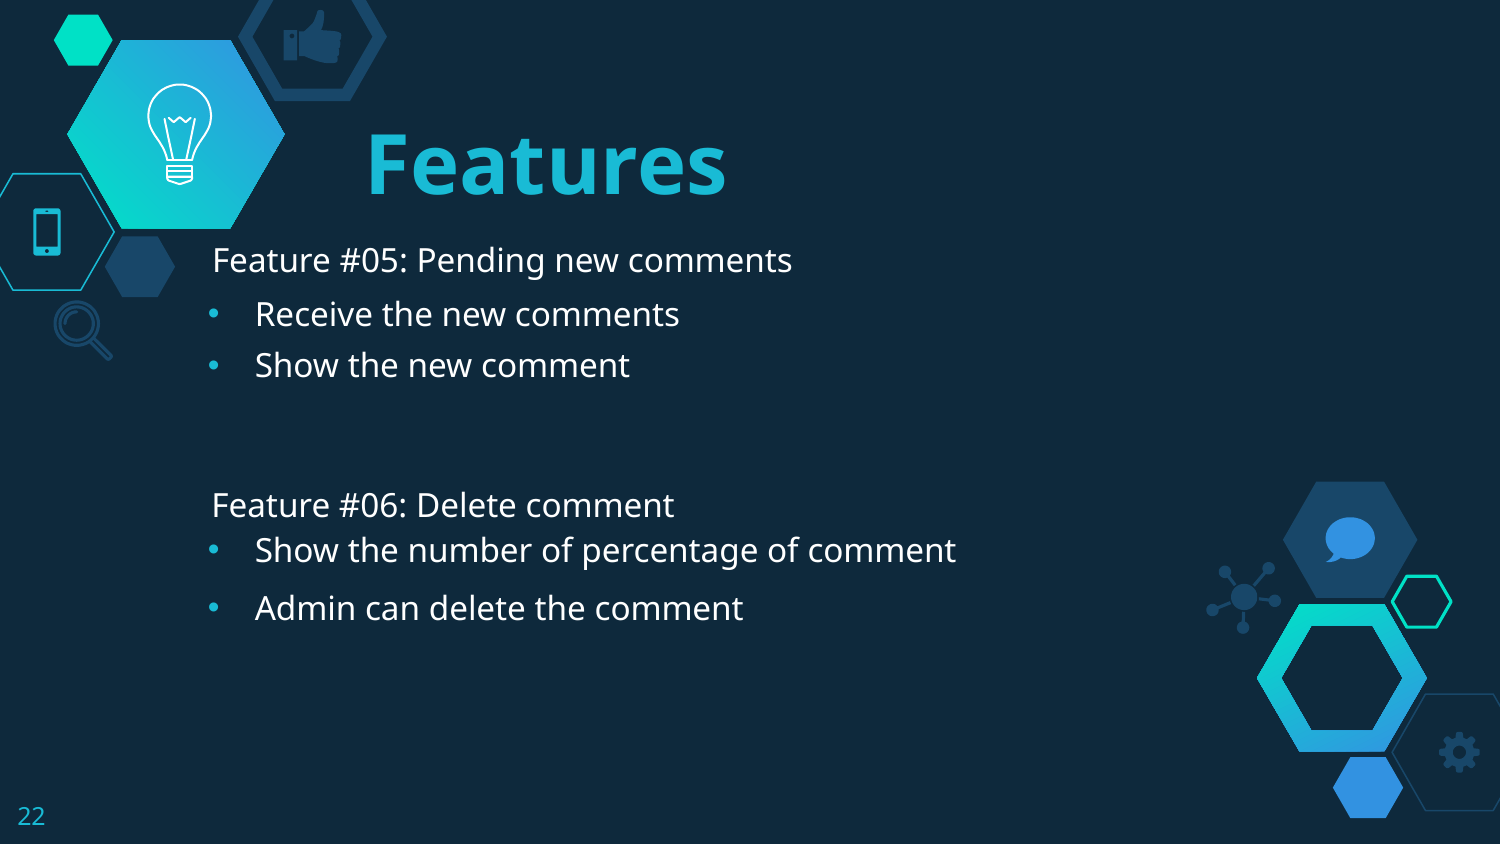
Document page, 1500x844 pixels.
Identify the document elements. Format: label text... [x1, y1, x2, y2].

text_box Show the new comment [192, 329, 912, 408]
slide_number 22 [2, 785, 93, 844]
title Features [349, 120, 1243, 227]
text_box Show the number of percentage of comment [192, 514, 1289, 597]
text_box Feature #05: Pending new comments [174, 224, 826, 303]
list Receive the new comments [192, 278, 1289, 361]
text_box Admin can delete the comment [192, 597, 1289, 655]
text_box Feature #06: Delete comment [196, 476, 691, 514]
